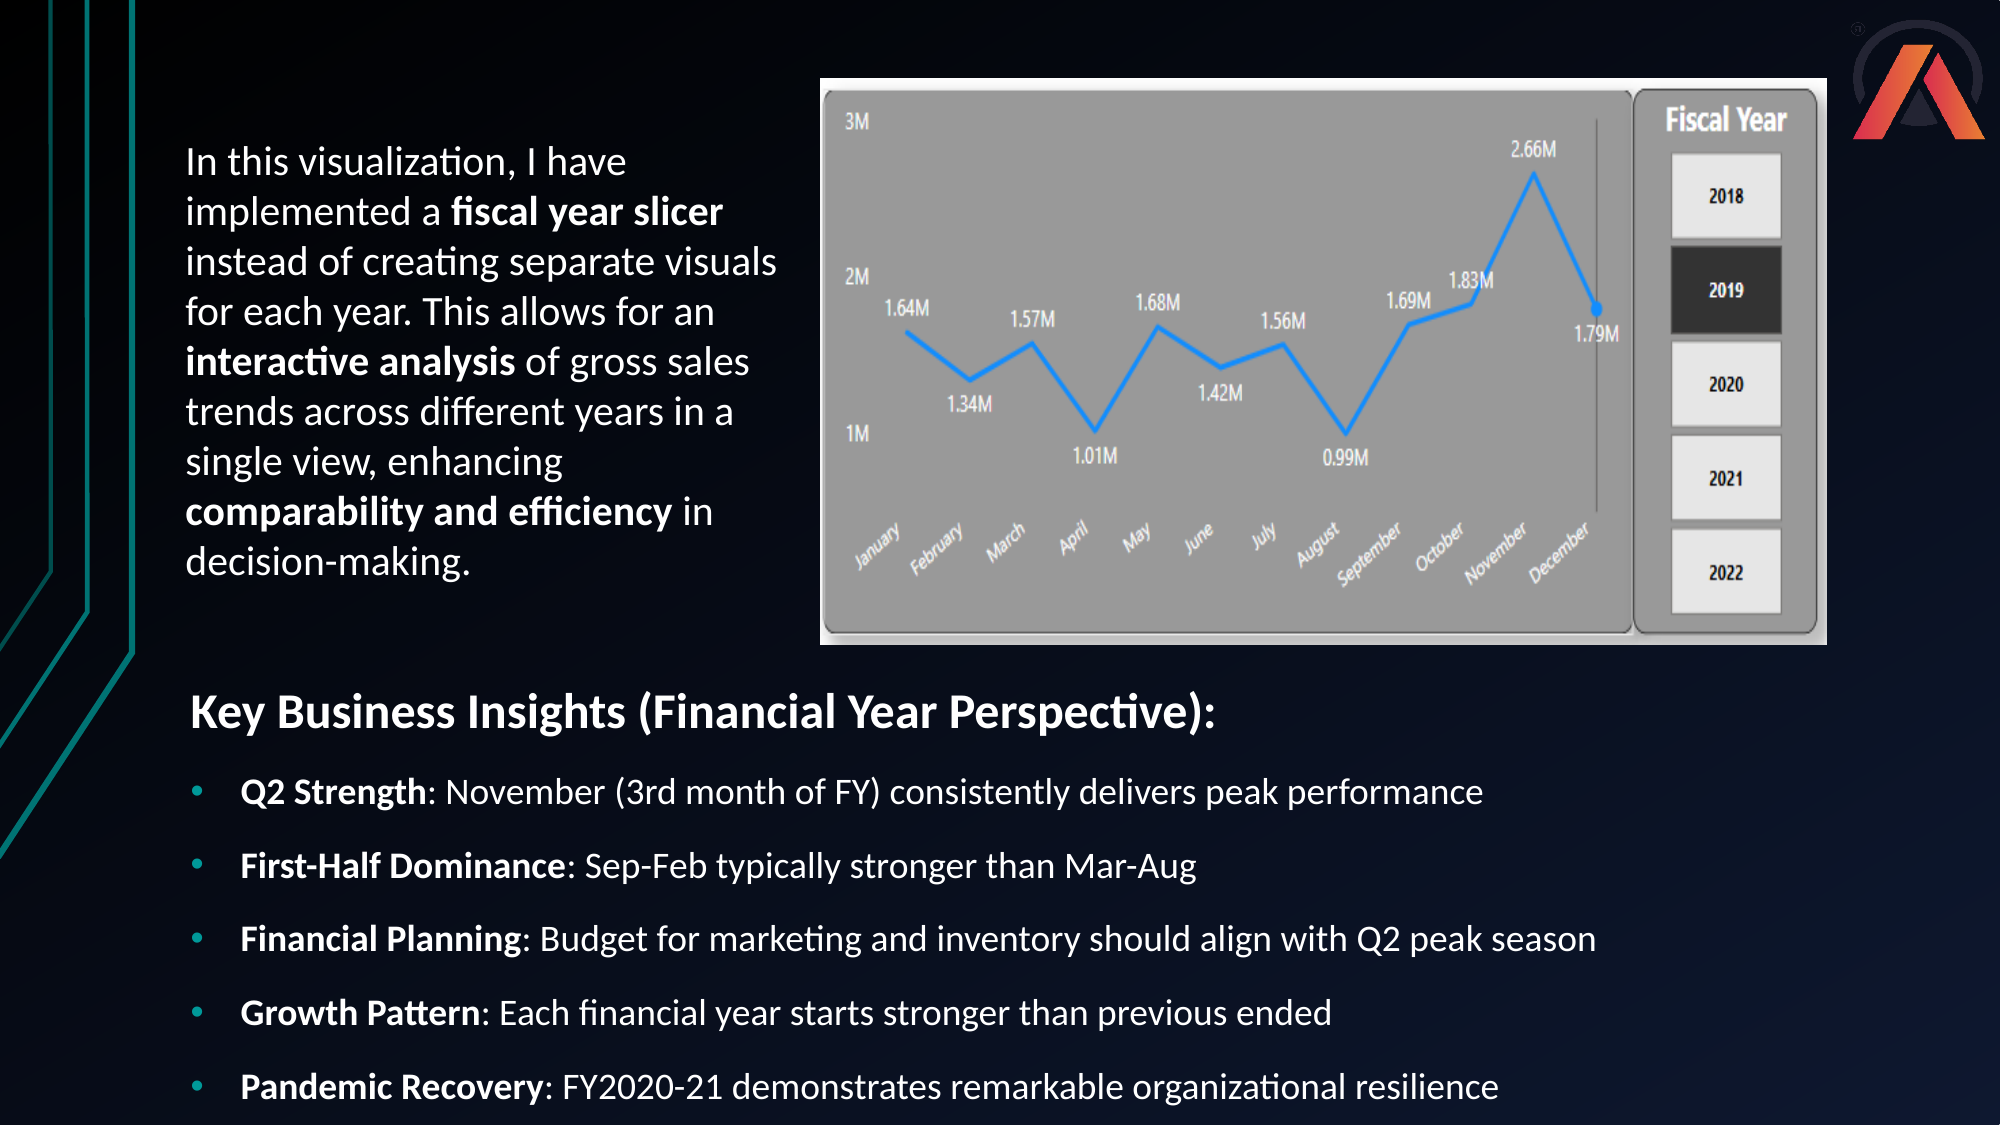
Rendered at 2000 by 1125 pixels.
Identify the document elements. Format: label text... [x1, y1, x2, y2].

picture [1845, 16, 1987, 142]
text_box In this visualization, I have implemented a fiscal year slicer instead of creating separate visuals for each year. This allows for an interactive analysis of gross sales trends across different years in a single view, enhancing comparability and efficiency in decision-making. [170, 126, 809, 592]
list Key Business Insights (Financial Year Perspective): Q2 Strength: November (3rd month of FY) consistently delivers peak performance First-Half Dominance: Sep-Feb typically stronger than Mar-Aug Financial Planning: Budget for marketing and inventory should align with Q2 peak season Growth Pattern: Each financial year starts stronger than previous ended Pandemic Recovery: FY2020-21 demonstrates remarkable organizational resilience [170, 668, 1900, 1125]
picture [820, 77, 1827, 645]
